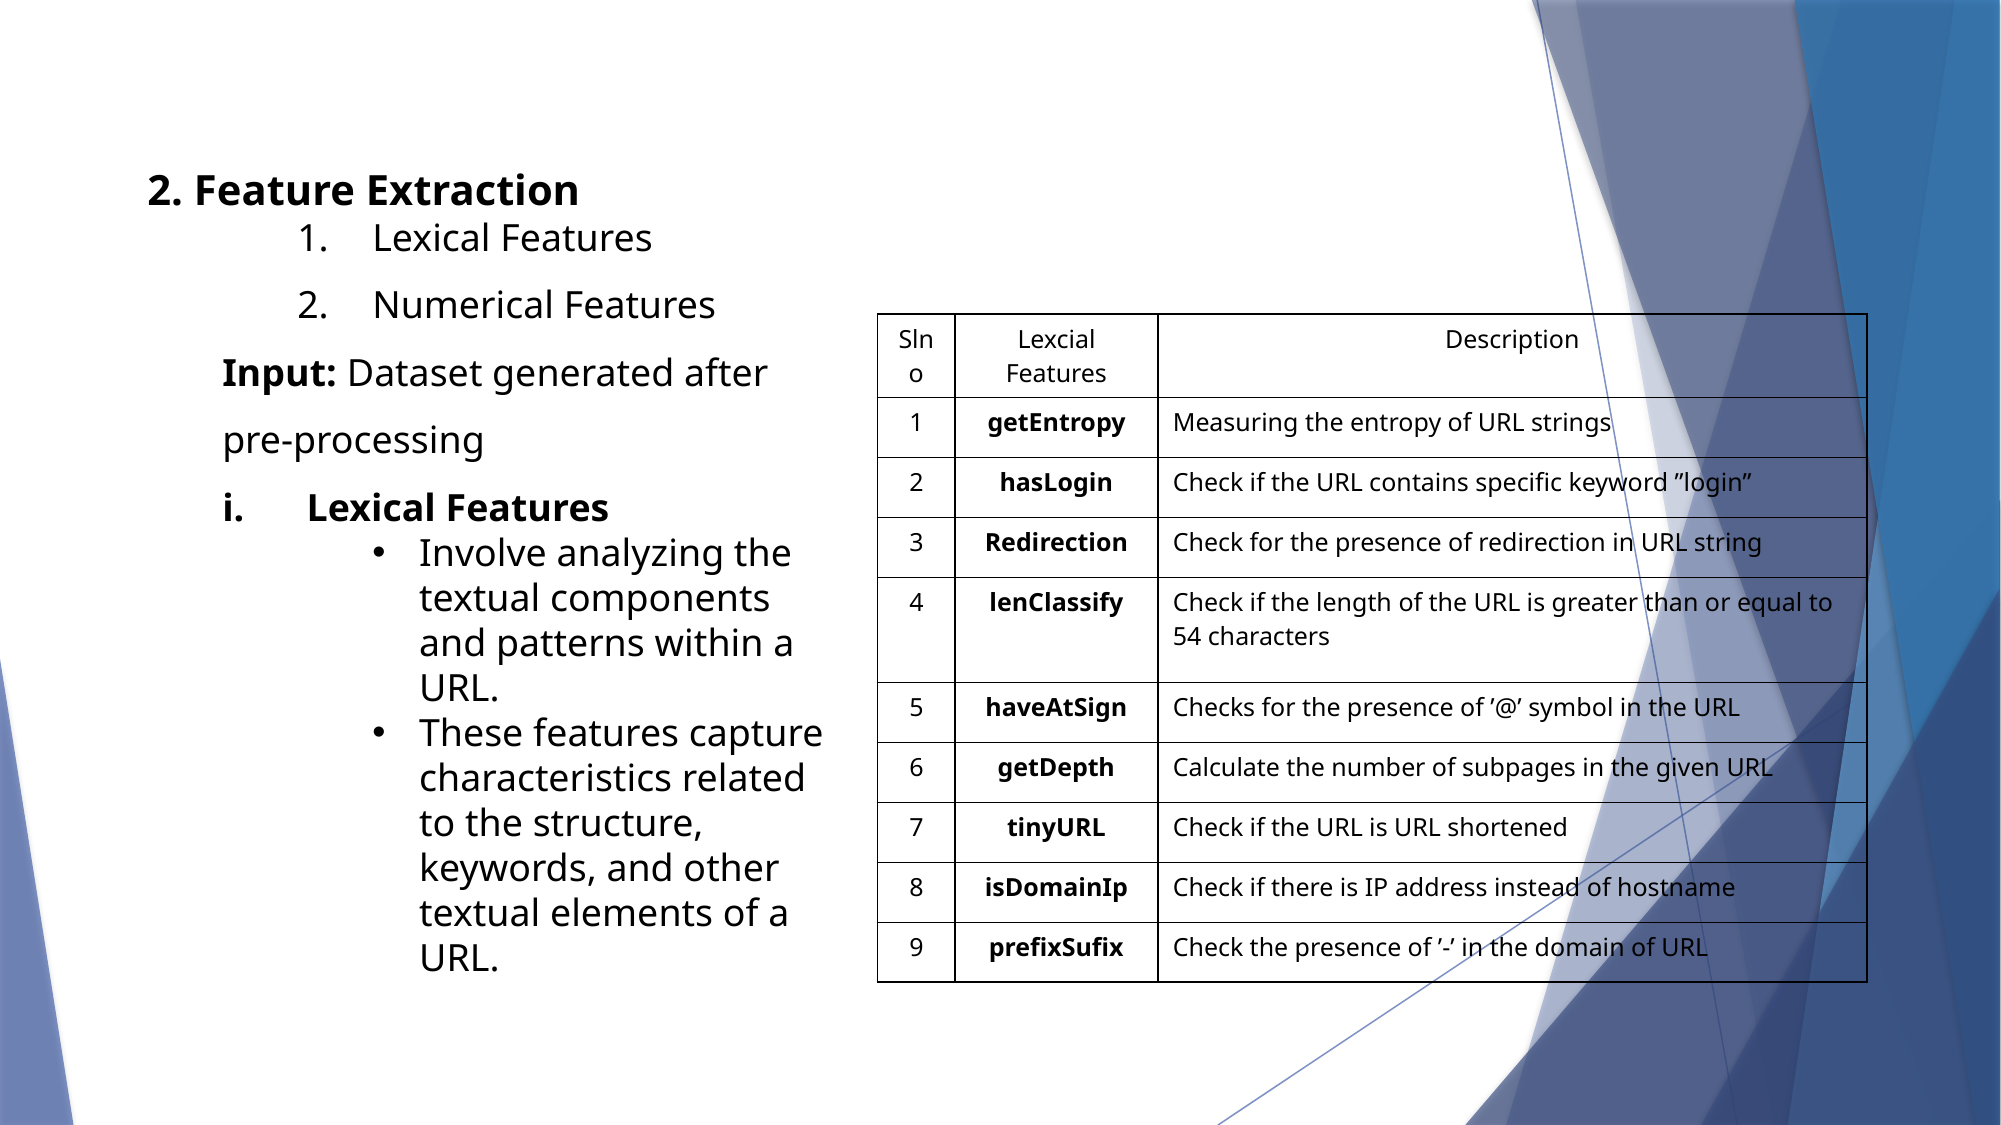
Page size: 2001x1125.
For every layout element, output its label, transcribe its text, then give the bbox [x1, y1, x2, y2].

table_cell hasLogin [956, 458, 1157, 517]
table_cell Measuring the entropy of URL strings [1159, 398, 1866, 457]
table_cell Check for the presence of redirection in URL string [1159, 518, 1866, 577]
table_cell 8 [878, 863, 954, 922]
table_cell 1 [878, 398, 954, 457]
table_cell lenClassify [956, 578, 1157, 682]
table_cell 2 [878, 458, 954, 517]
table_cell 6 [878, 743, 954, 802]
table_cell Check if the URL is URL shortened [1159, 803, 1866, 862]
table_cell Checks for the presence of ’@’ symbol in the URL [1159, 683, 1866, 742]
table_header Description [1159, 315, 1866, 397]
text_box Feature Extraction Lexical Features Numerical Features Input: Dataset generated after pre-processing Lexical Features Involve analyzing the textual components and patterns within a URL. These features capture characteristics related to the structure, keywords, and other textual elements of a URL. [132, 131, 860, 987]
table_cell Check if the URL contains specific keyword ”login” [1159, 458, 1866, 517]
table_cell Calculate the number of subpages in the given URL [1159, 743, 1866, 802]
table_cell prefixSufix [956, 923, 1157, 981]
table_cell Check if there is IP address instead of hostname [1159, 863, 1866, 922]
table_cell 4 [878, 578, 954, 682]
table_cell isDomainIp [956, 863, 1157, 922]
table_cell getDepth [956, 743, 1157, 802]
table_cell tinyURL [956, 803, 1157, 862]
table_cell getEntropy [956, 398, 1157, 457]
table_cell 9 [878, 923, 954, 981]
table_cell 7 [878, 803, 954, 862]
table_cell Check the presence of ’-’ in the domain of URL [1159, 923, 1866, 981]
table_cell Redirection [956, 518, 1157, 577]
table_cell Check if the length of the URL is greater than or equal to 54 characters [1159, 578, 1866, 682]
table_header Slno [878, 315, 954, 397]
table_cell 5 [878, 683, 954, 742]
table_header Lexcial Features [956, 315, 1157, 397]
table_cell 3 [878, 518, 954, 577]
table_cell haveAtSign [956, 683, 1157, 742]
